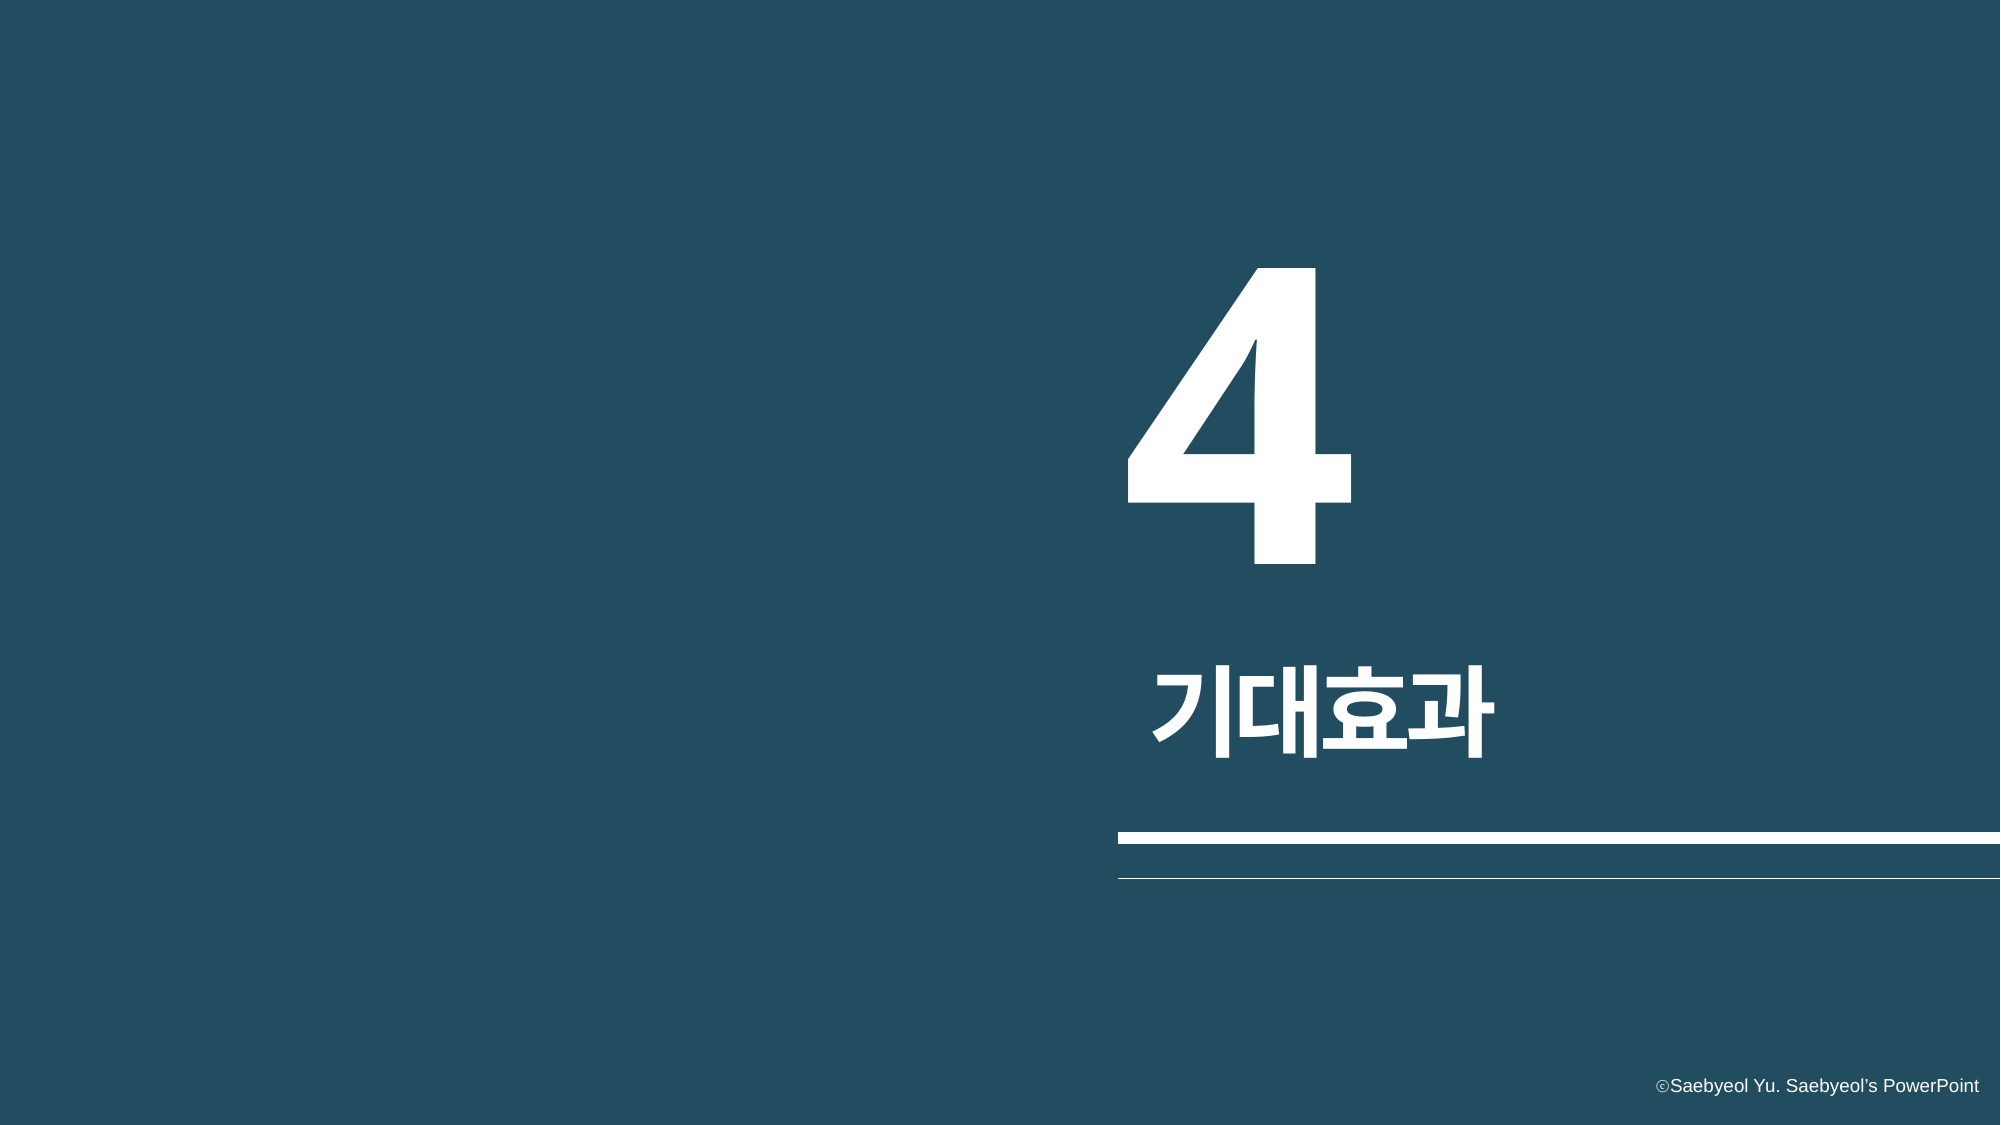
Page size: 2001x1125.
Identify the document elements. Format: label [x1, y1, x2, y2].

text_box [1118, 143, 2000, 879]
